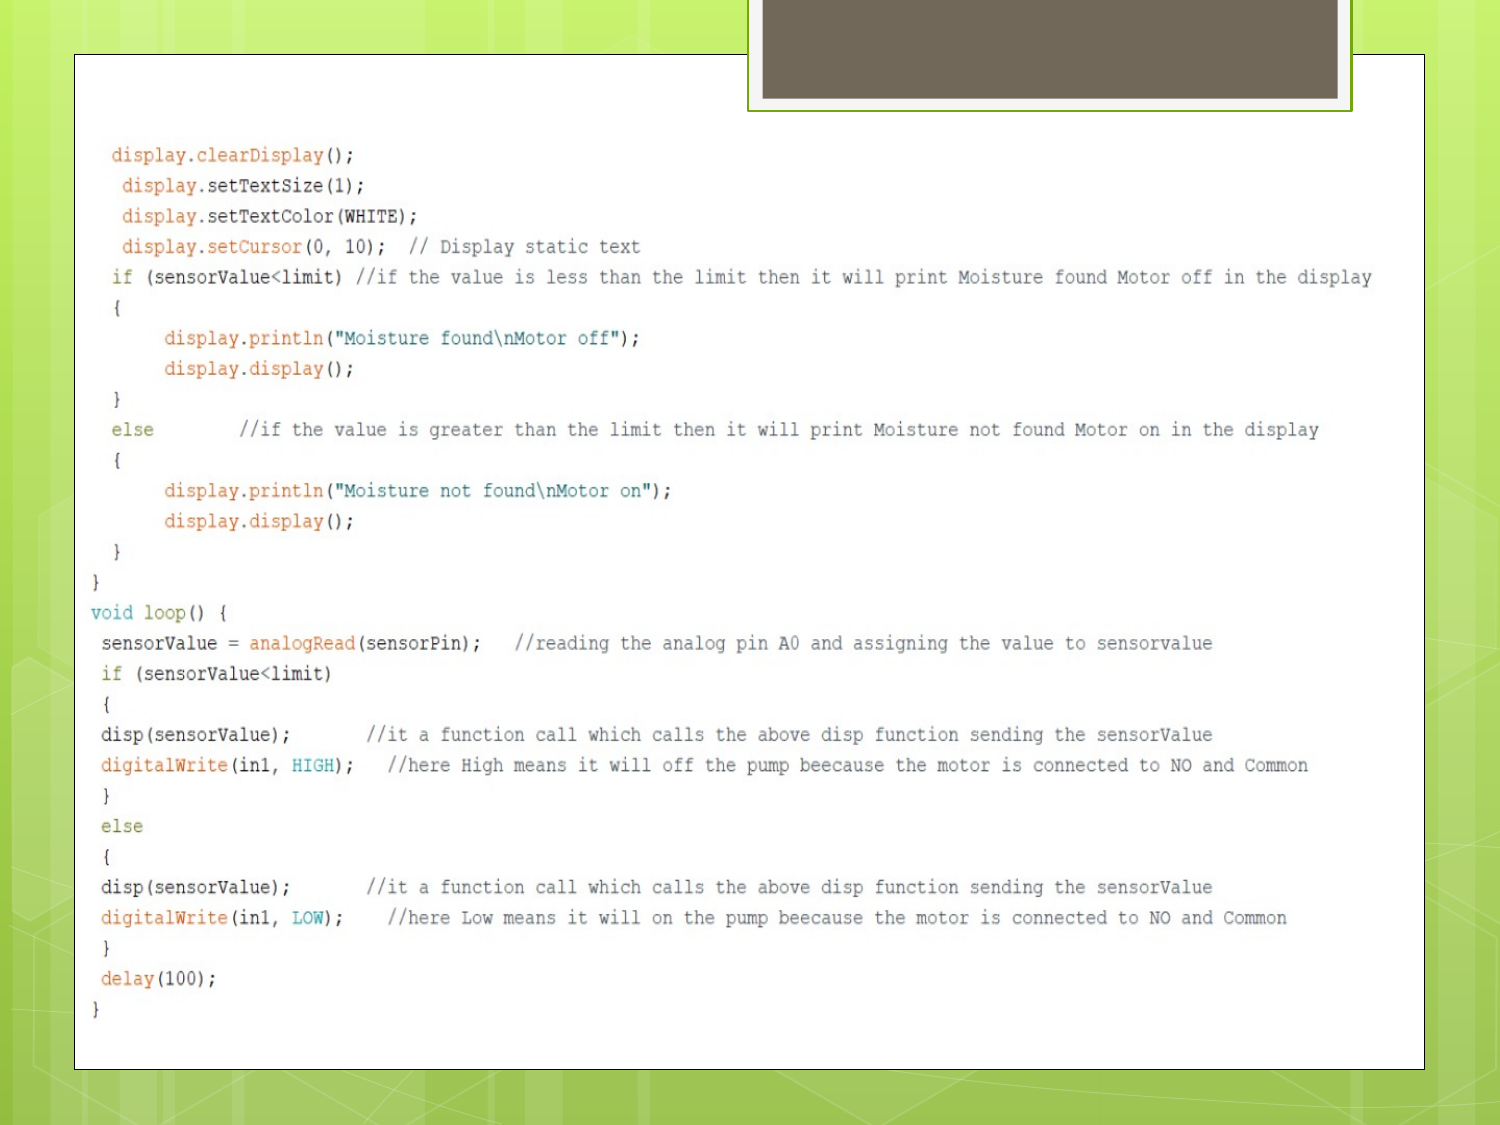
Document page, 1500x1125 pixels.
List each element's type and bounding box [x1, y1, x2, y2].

picture [83, 136, 1417, 1024]
